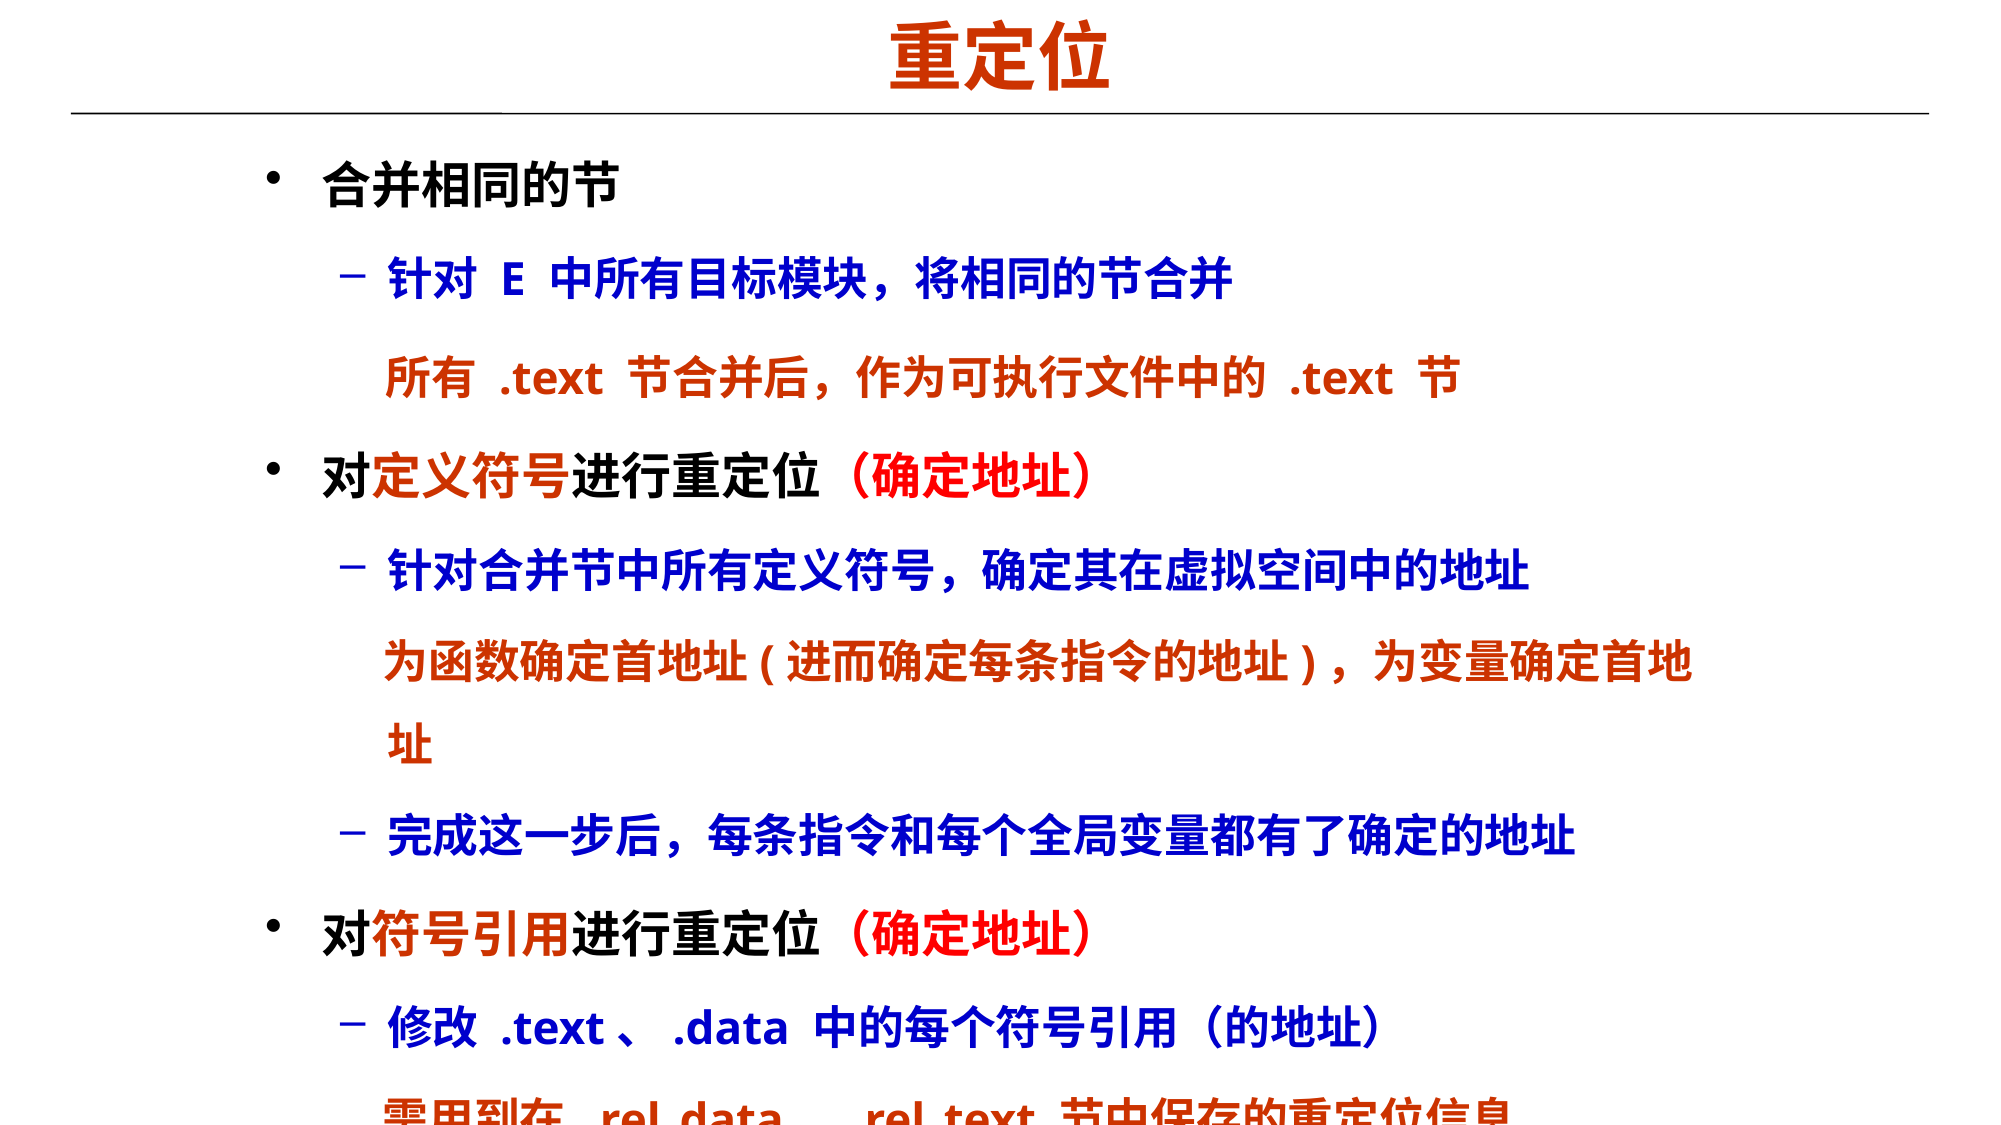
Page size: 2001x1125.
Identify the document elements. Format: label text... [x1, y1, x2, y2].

title 重定位 [99, 8, 1900, 101]
list 合并相同的节 针对 E 中所有目标模块，将相同的节合并 所有 .text 节合并后，作为可执行文件中的 .text 节 对定义符号进行重定位（确定地址） 针对合并节中所有定义符号，确定其在虚拟空间中的地址 为函数确定首地址(进而确定每条指令的地址)，为变量确定首地址 完成这一步后，每条指令和每个全局变量都有了确定的地址 对符号引用进行重定位（确定地址） 修改 .text、.data 中的每个符号引用（的地址） 需用到在 .rel_data、.rel_text 节中保存的重定位信息 [250, 115, 1750, 1090]
